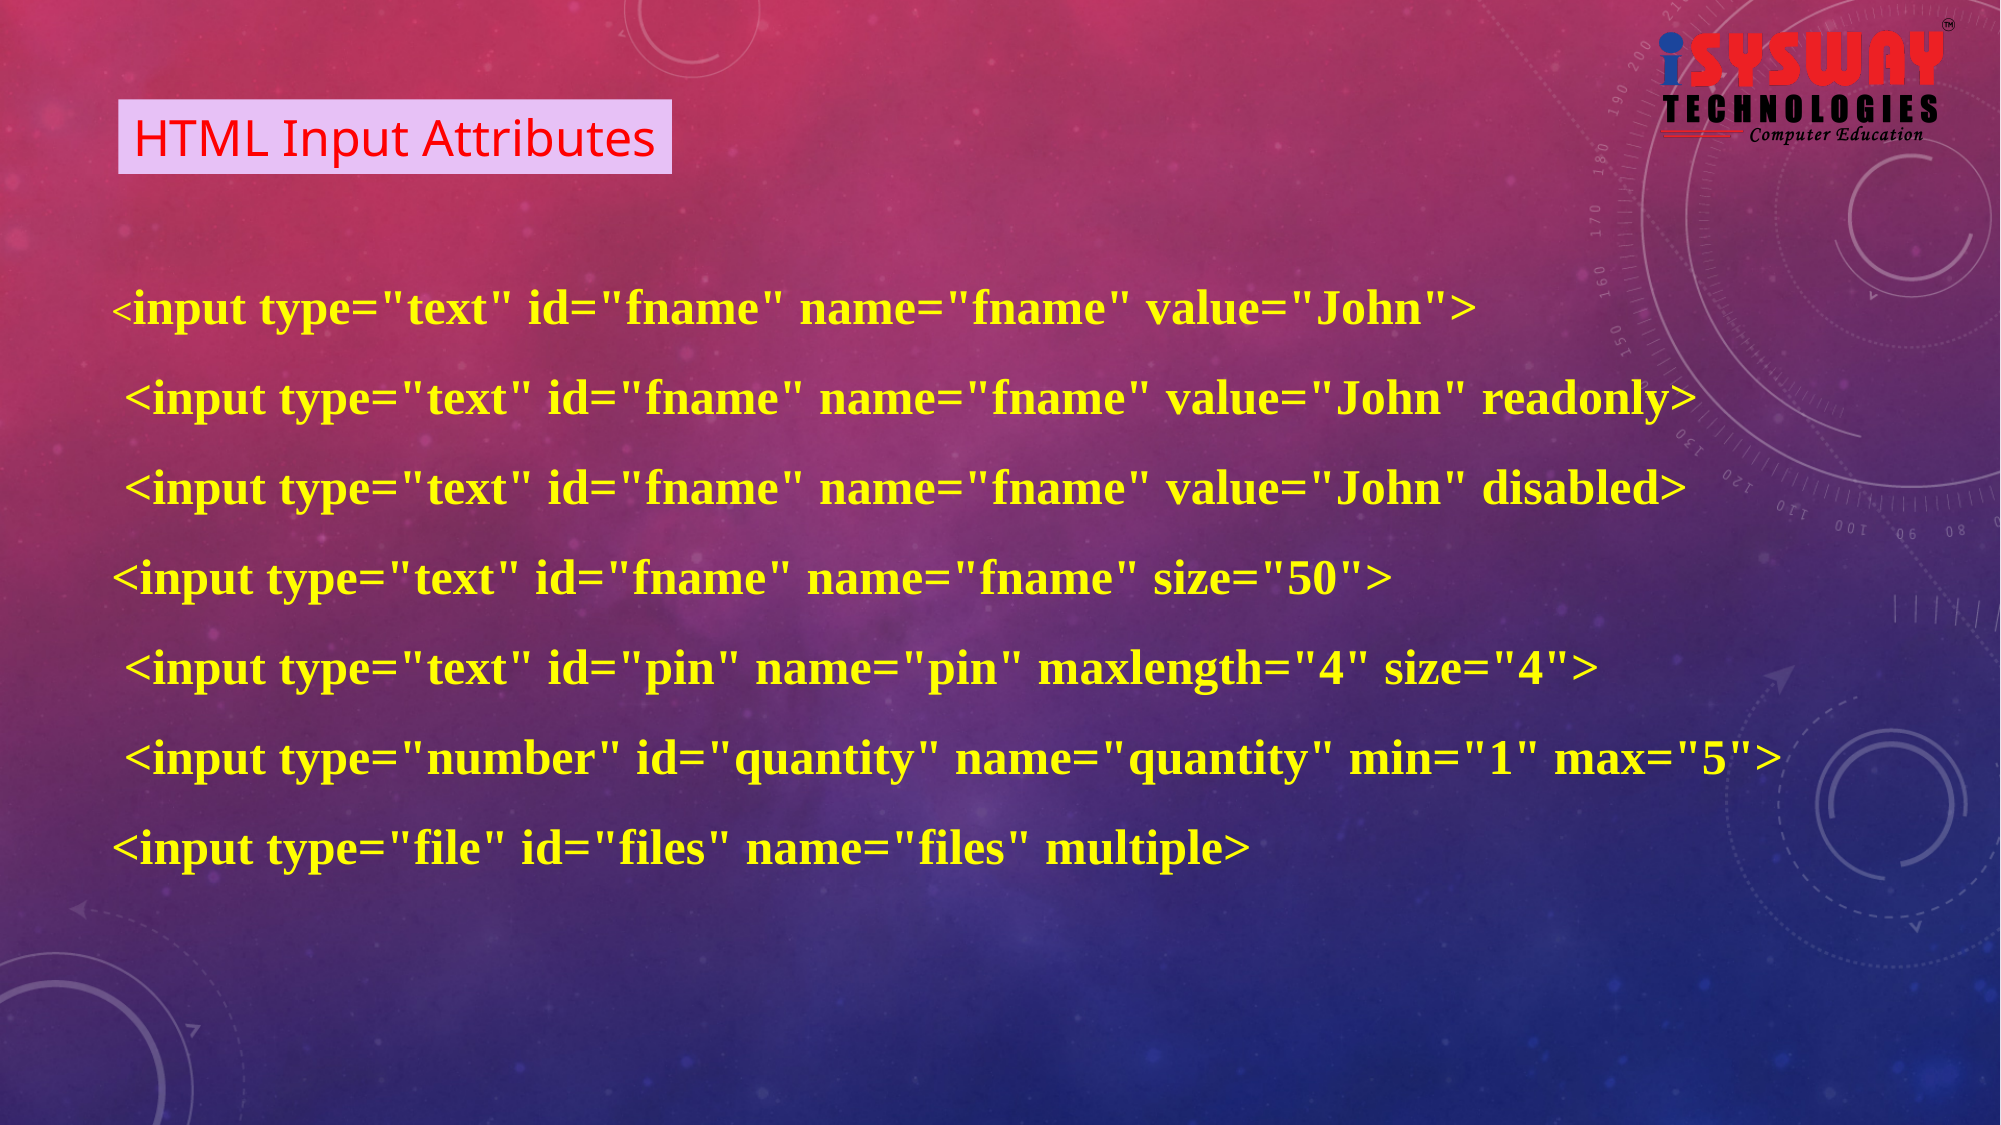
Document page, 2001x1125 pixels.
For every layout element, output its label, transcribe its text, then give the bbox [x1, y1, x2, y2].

picture [0, 0, 2001, 1125]
text_box <input type="text" id="fname" name="fname" value="John"> <input type="text" id="fname" name="fname" value="John" readonly> <input type="text" id="fname" name="fname" value="John" disabled> <input type="text" id="fname" name="fname" size="50"> <input type="text" id="pin" name="pin" maxlength="4" size="4"> <input type="number" id="quantity" name="quantity" min="1" max="5"> <input type="file" id="files" name="files" multiple> [96, 237, 2000, 882]
text_box HTML Input Attributes [118, 99, 672, 174]
